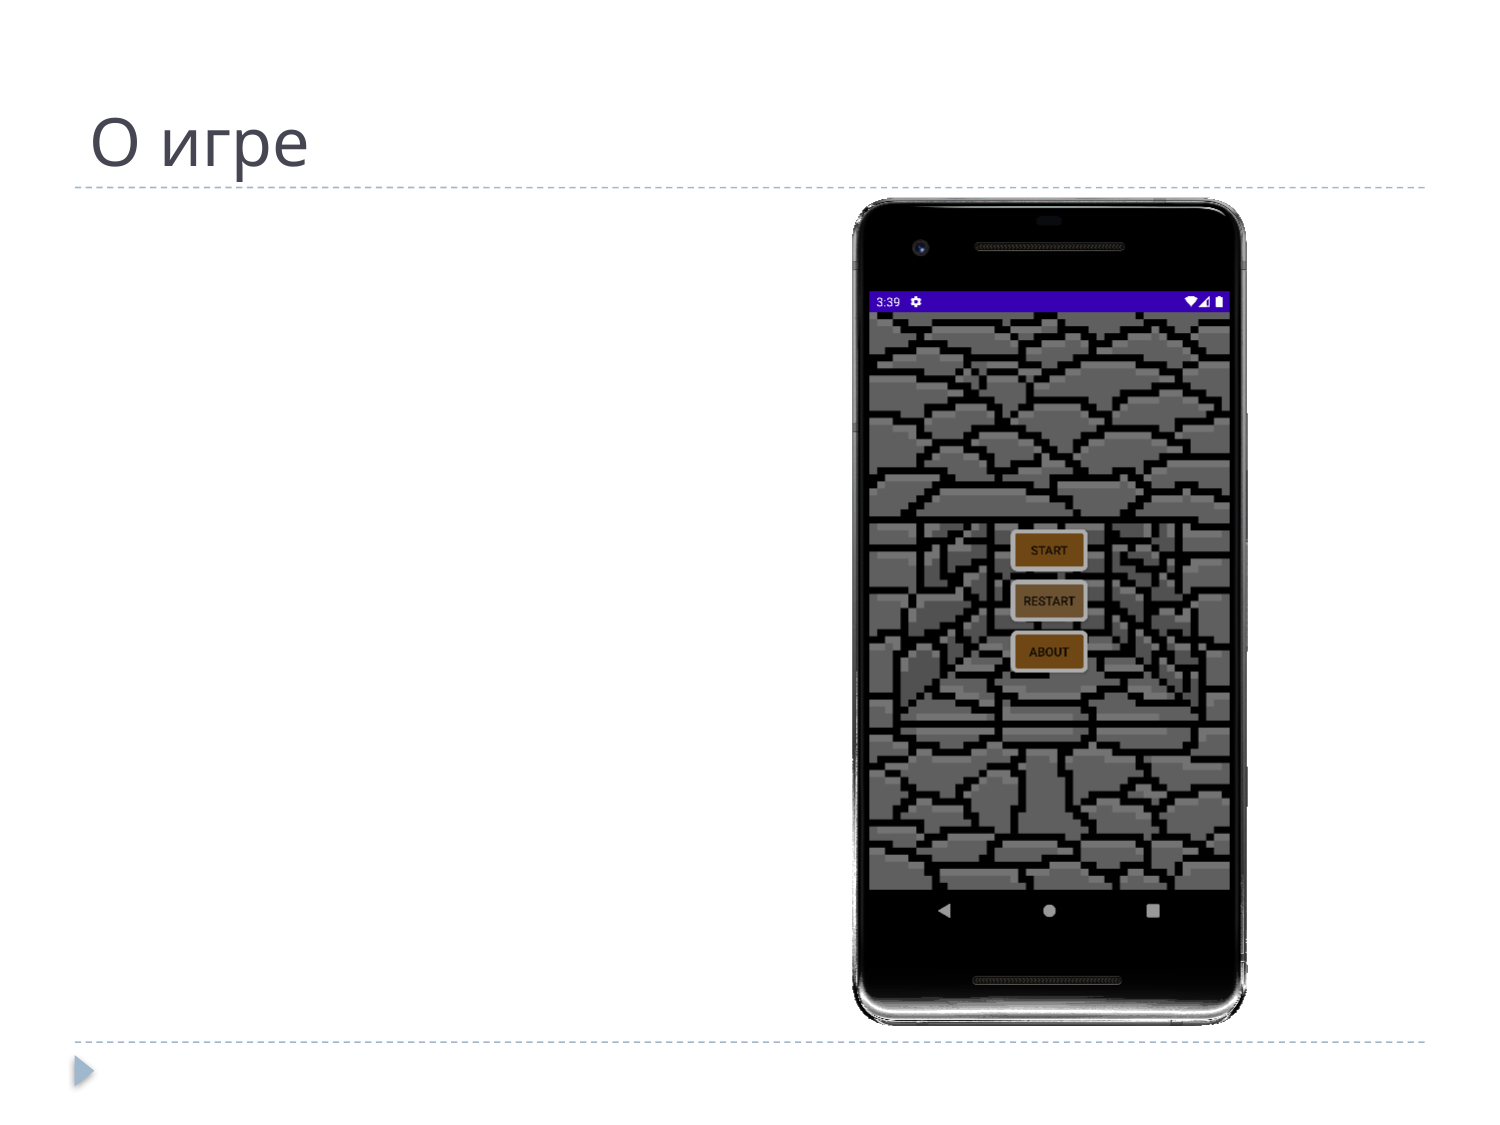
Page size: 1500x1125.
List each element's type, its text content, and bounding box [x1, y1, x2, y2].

picture [537, 100, 1500, 1125]
title О игре [75, 24, 1425, 188]
